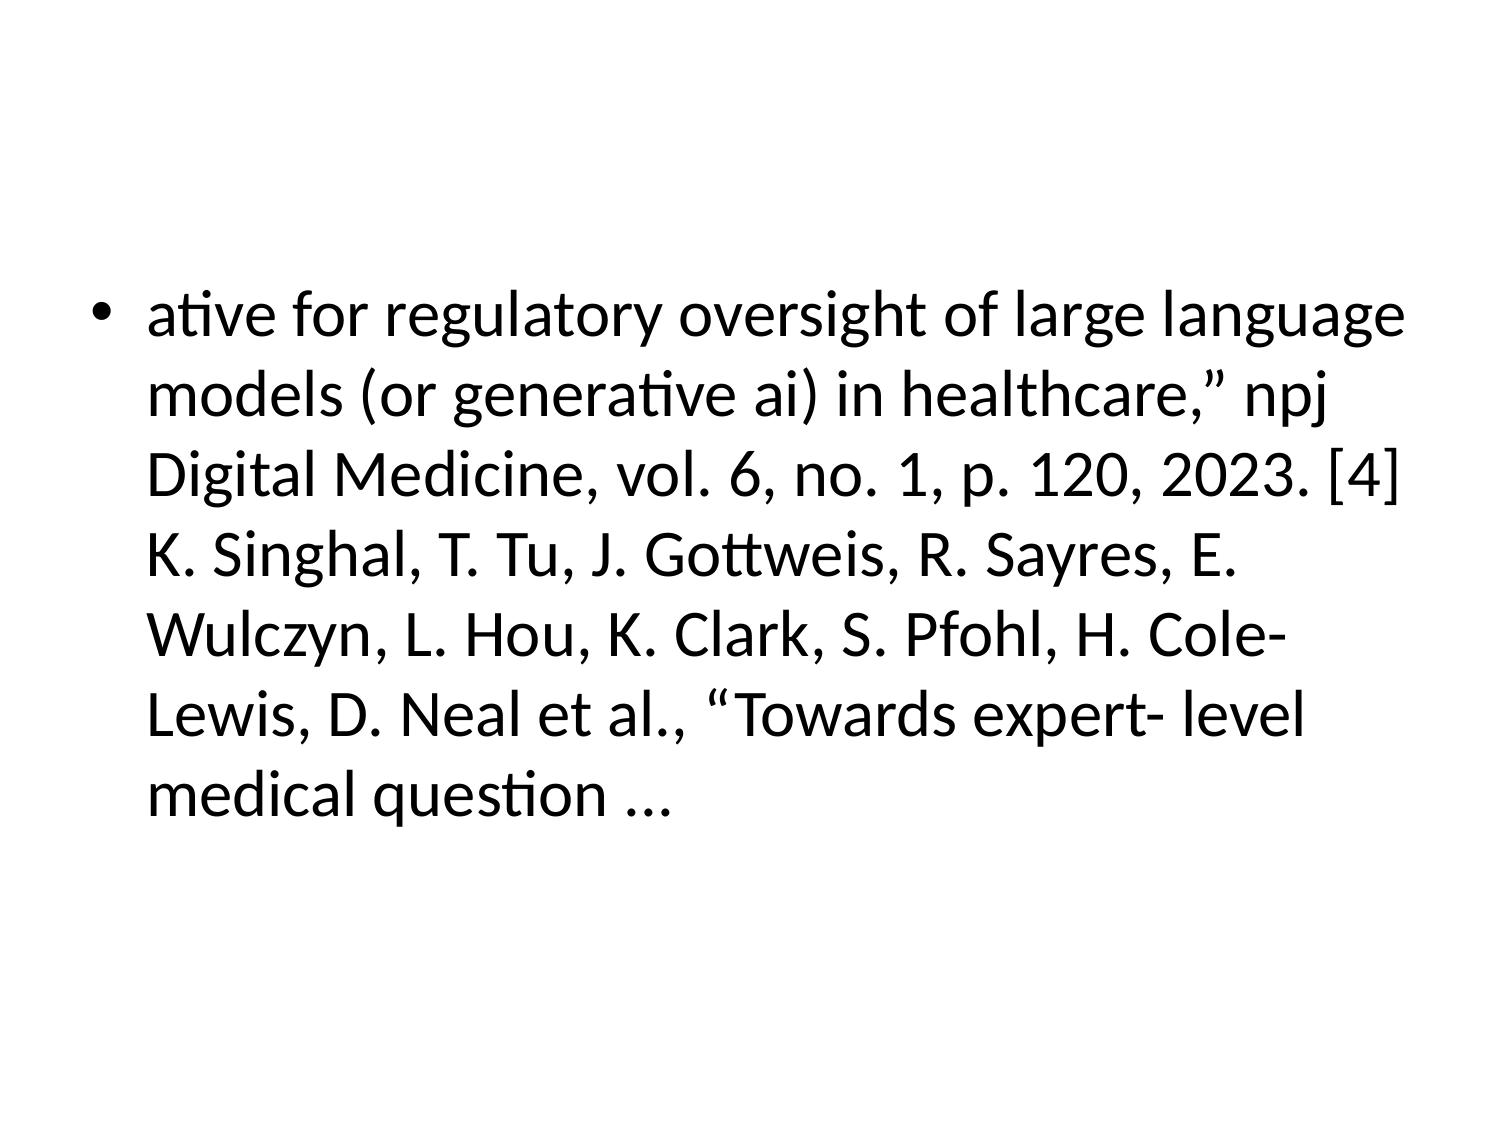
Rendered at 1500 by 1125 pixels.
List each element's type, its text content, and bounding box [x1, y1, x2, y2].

list ative for regulatory oversight of large language models (or generative ai) in healthcare,” npj Digital Medicine, vol. 6, no. 1, p. 120, 2023. [4] K. Singhal, T. Tu, J. Gottweis, R. Sayres, E. Wulczyn, L. Hou, K. Clark, S. Pfohl, H. Cole-Lewis, D. Neal et al., “Towards expert- level medical question ... [75, 262, 1425, 1005]
